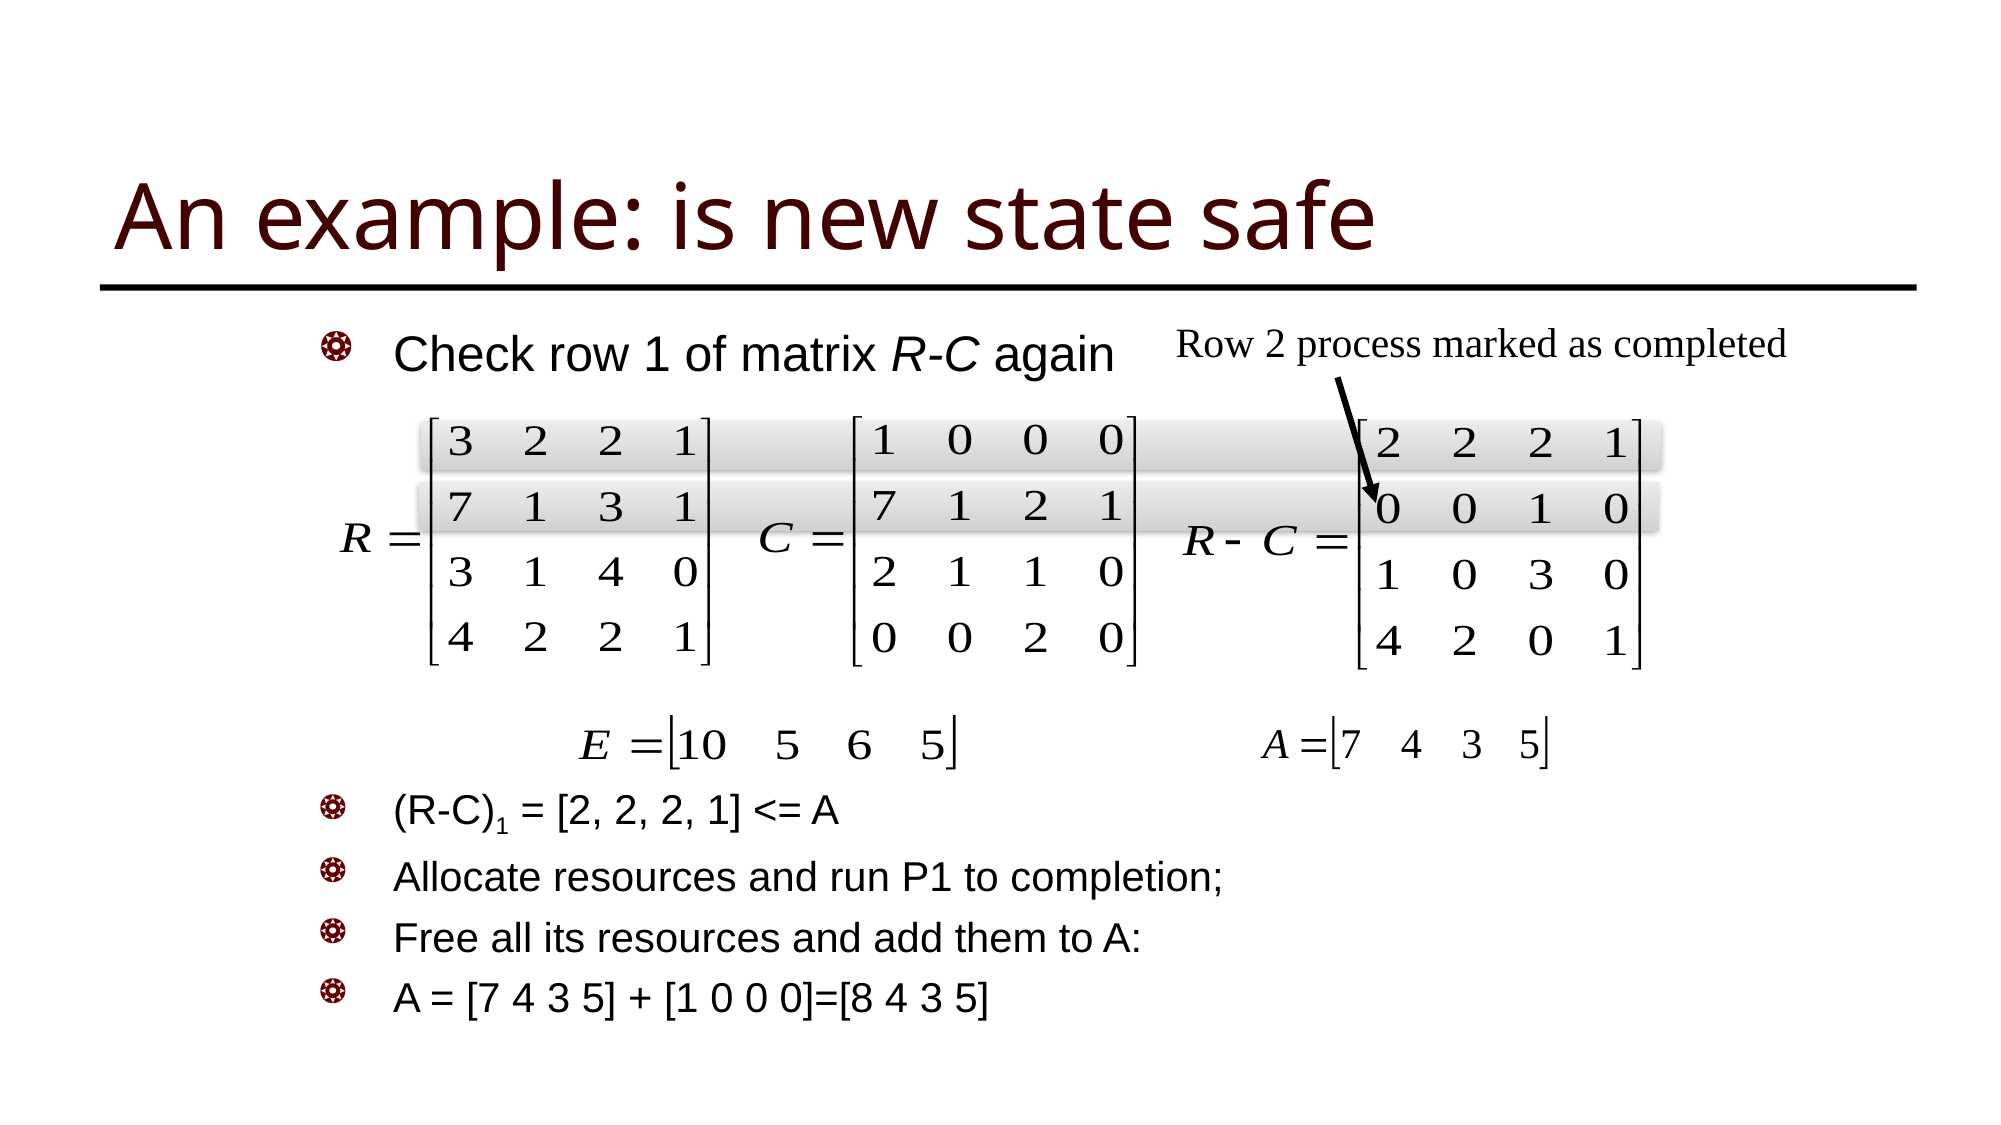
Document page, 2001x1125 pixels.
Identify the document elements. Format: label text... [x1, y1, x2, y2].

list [569, 715, 965, 778]
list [750, 409, 1211, 675]
title An example: is new state safe [99, 87, 1901, 276]
text_box Check row 1 of matrix R-C again (R-C)1 = [2, 2, 2, 1] <= A Allocate resources and run P1 to completion; Free all its resources and add them to A: A = [7 4 3 5] + [1 0 0 0]=[8 4 3 5] [301, 314, 1688, 1021]
text_box Row 2 process marked as completed [1137, 308, 1826, 374]
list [329, 411, 732, 674]
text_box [1172, 412, 1717, 678]
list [1252, 716, 1557, 777]
